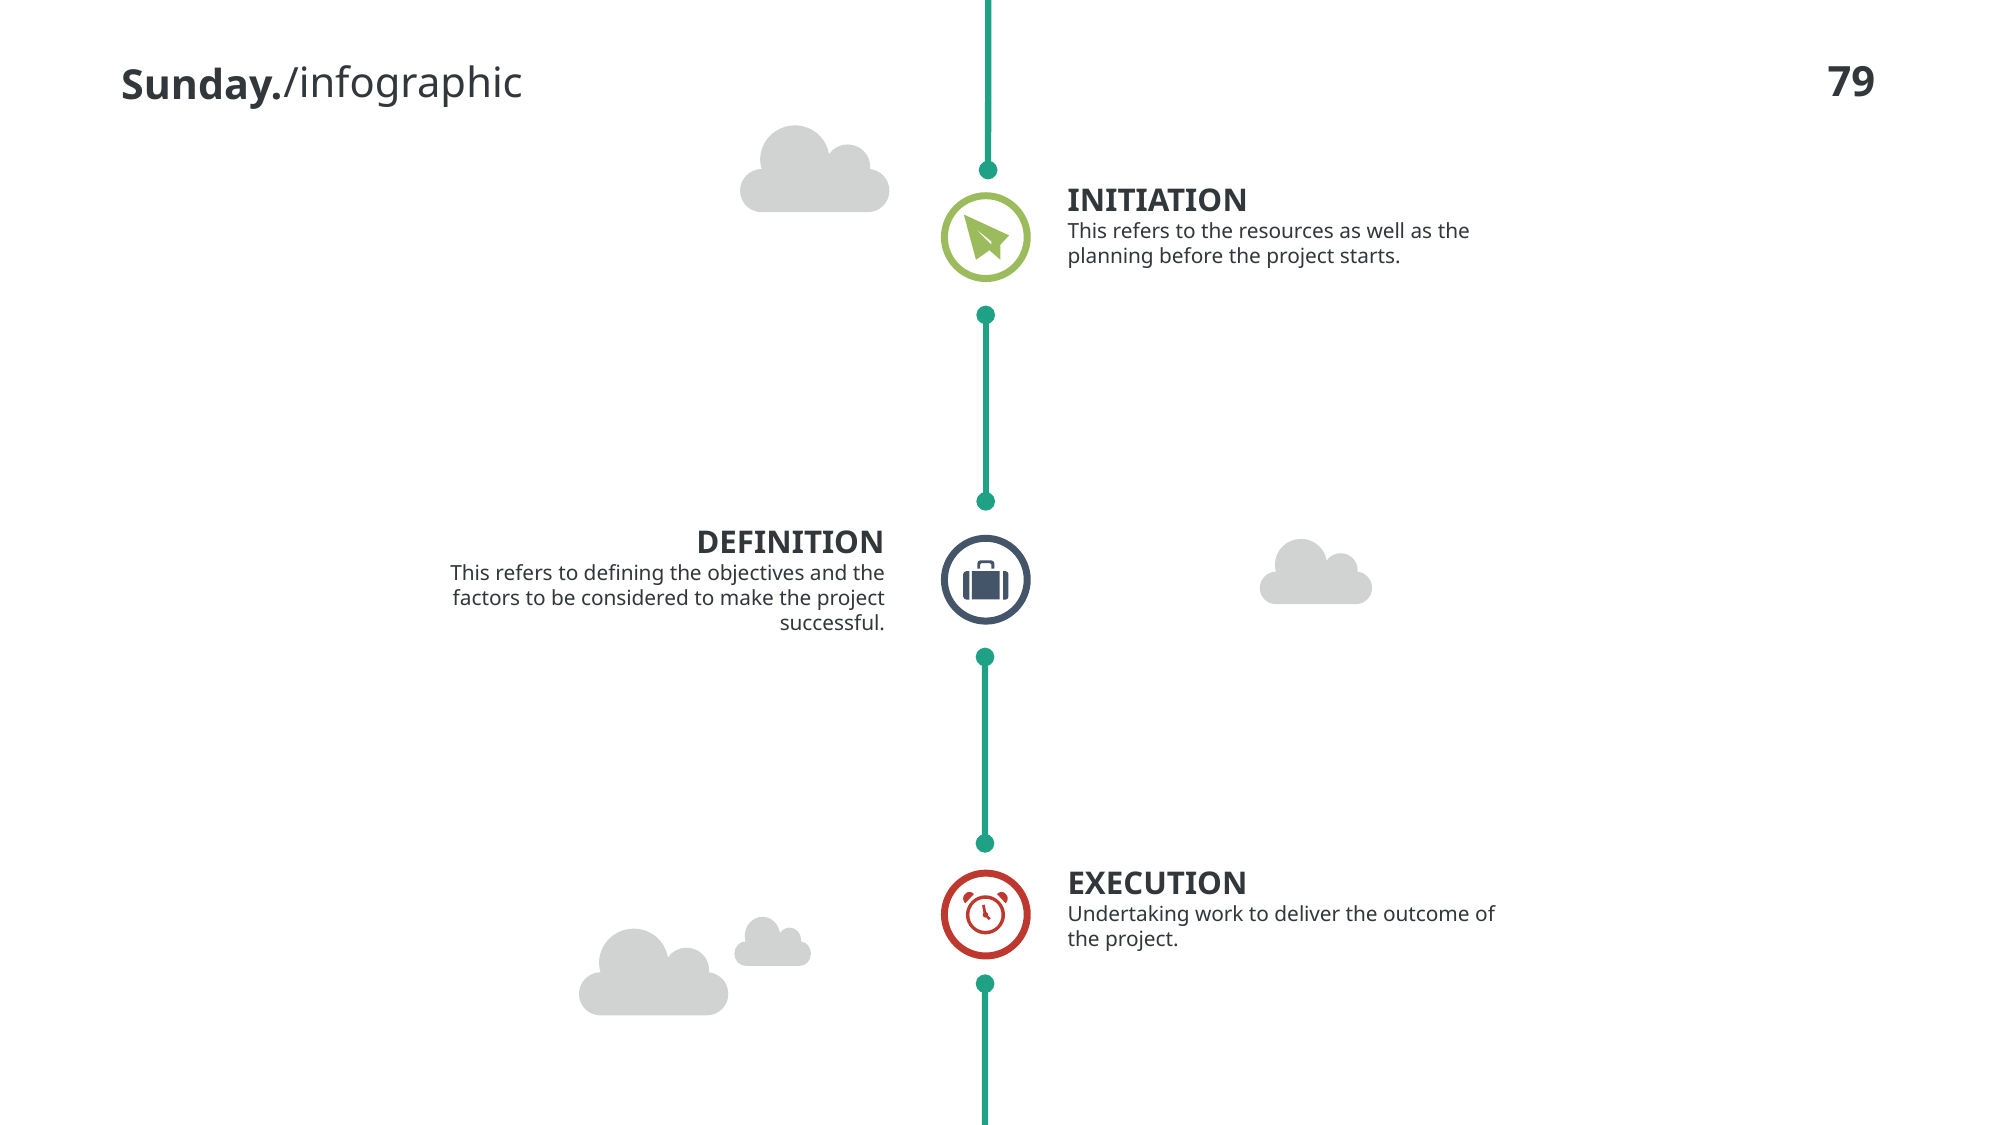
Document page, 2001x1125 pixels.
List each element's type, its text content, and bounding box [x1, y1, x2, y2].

text_box [1259, 538, 1373, 605]
text_box DEFINITION This refers to defining the objectives and the factors to be considered to make the project successful. [432, 515, 900, 672]
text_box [940, 869, 1031, 960]
text_box [578, 928, 729, 1016]
text_box [734, 916, 811, 966]
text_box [940, 534, 1031, 625]
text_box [940, 191, 1031, 283]
text_box EXECUTION Undertaking work to deliver the outcome of the project. [1052, 855, 1520, 1012]
text_box [740, 125, 890, 213]
list /infographic [268, 48, 983, 114]
text_box INITIATION This refers to the resources as well as the planning before the project starts. [1052, 172, 1520, 329]
